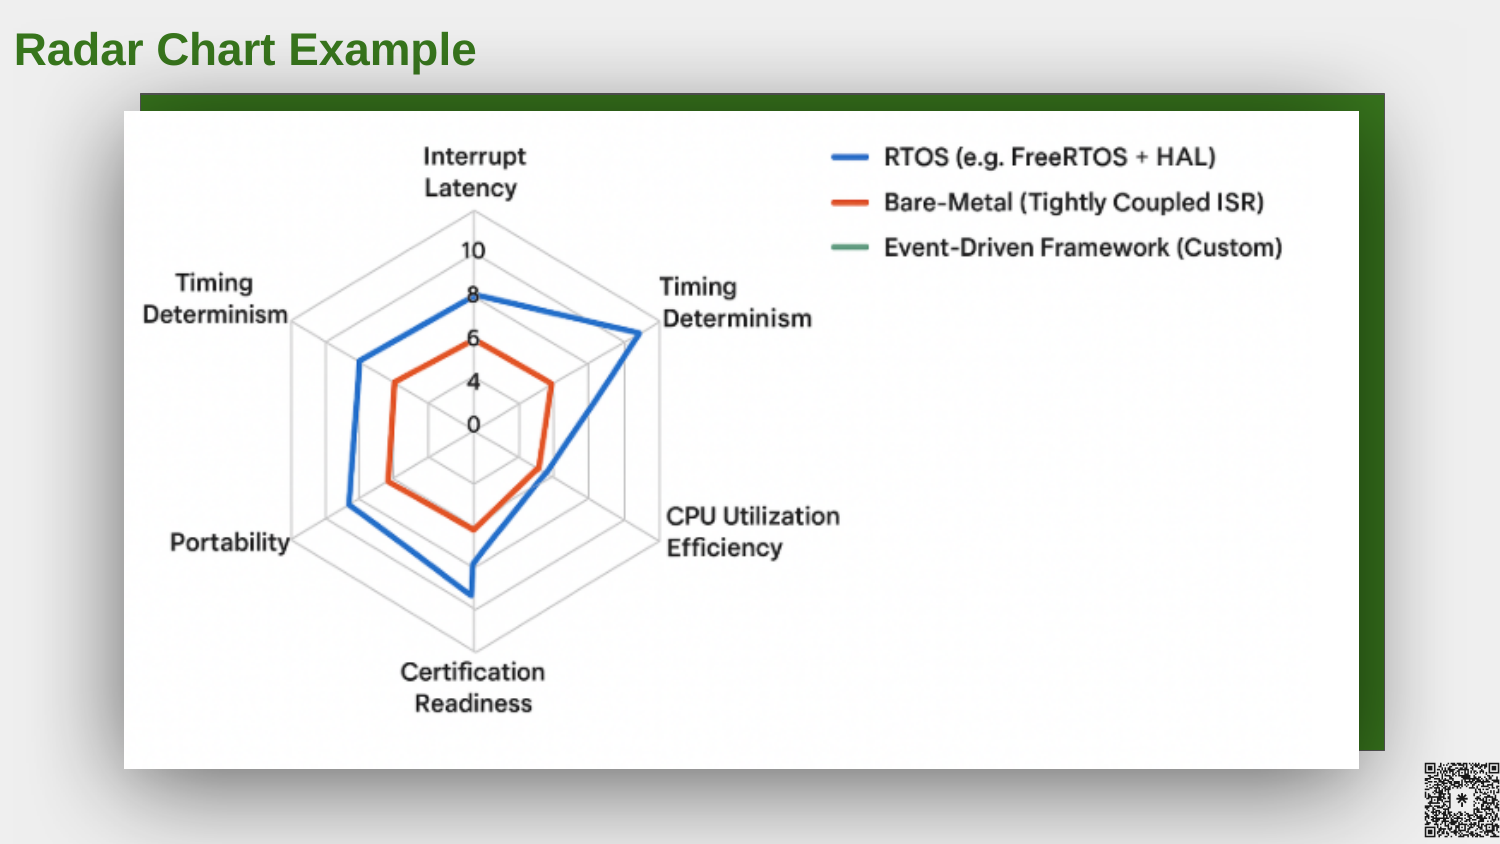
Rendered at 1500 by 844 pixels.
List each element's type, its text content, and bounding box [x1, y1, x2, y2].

picture [123, 110, 1359, 769]
picture [1424, 762, 1500, 839]
text_box Radar Chart Example [0, 4, 547, 90]
